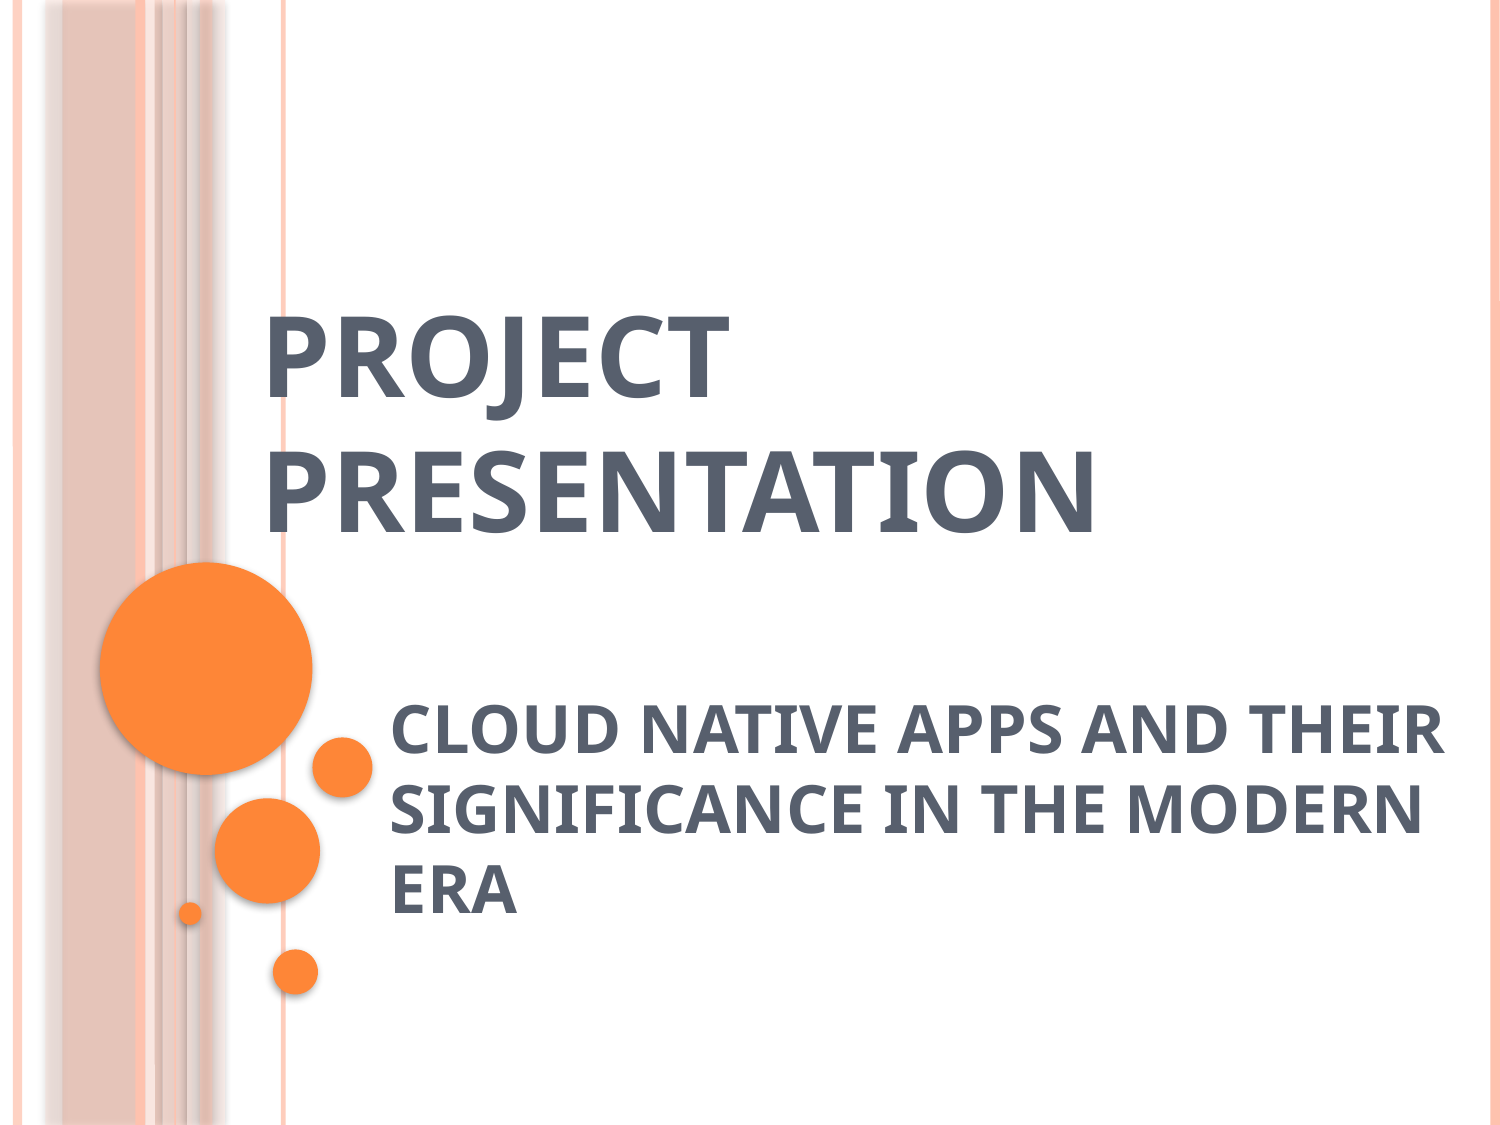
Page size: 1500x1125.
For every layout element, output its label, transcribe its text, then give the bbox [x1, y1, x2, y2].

title PROJECT PRESENTATION [246, 117, 1477, 563]
subtitle CLOUD NATIVE APPS AND THEIR SIGNIFICANCE IN THE MODERN ERA [375, 679, 1465, 985]
